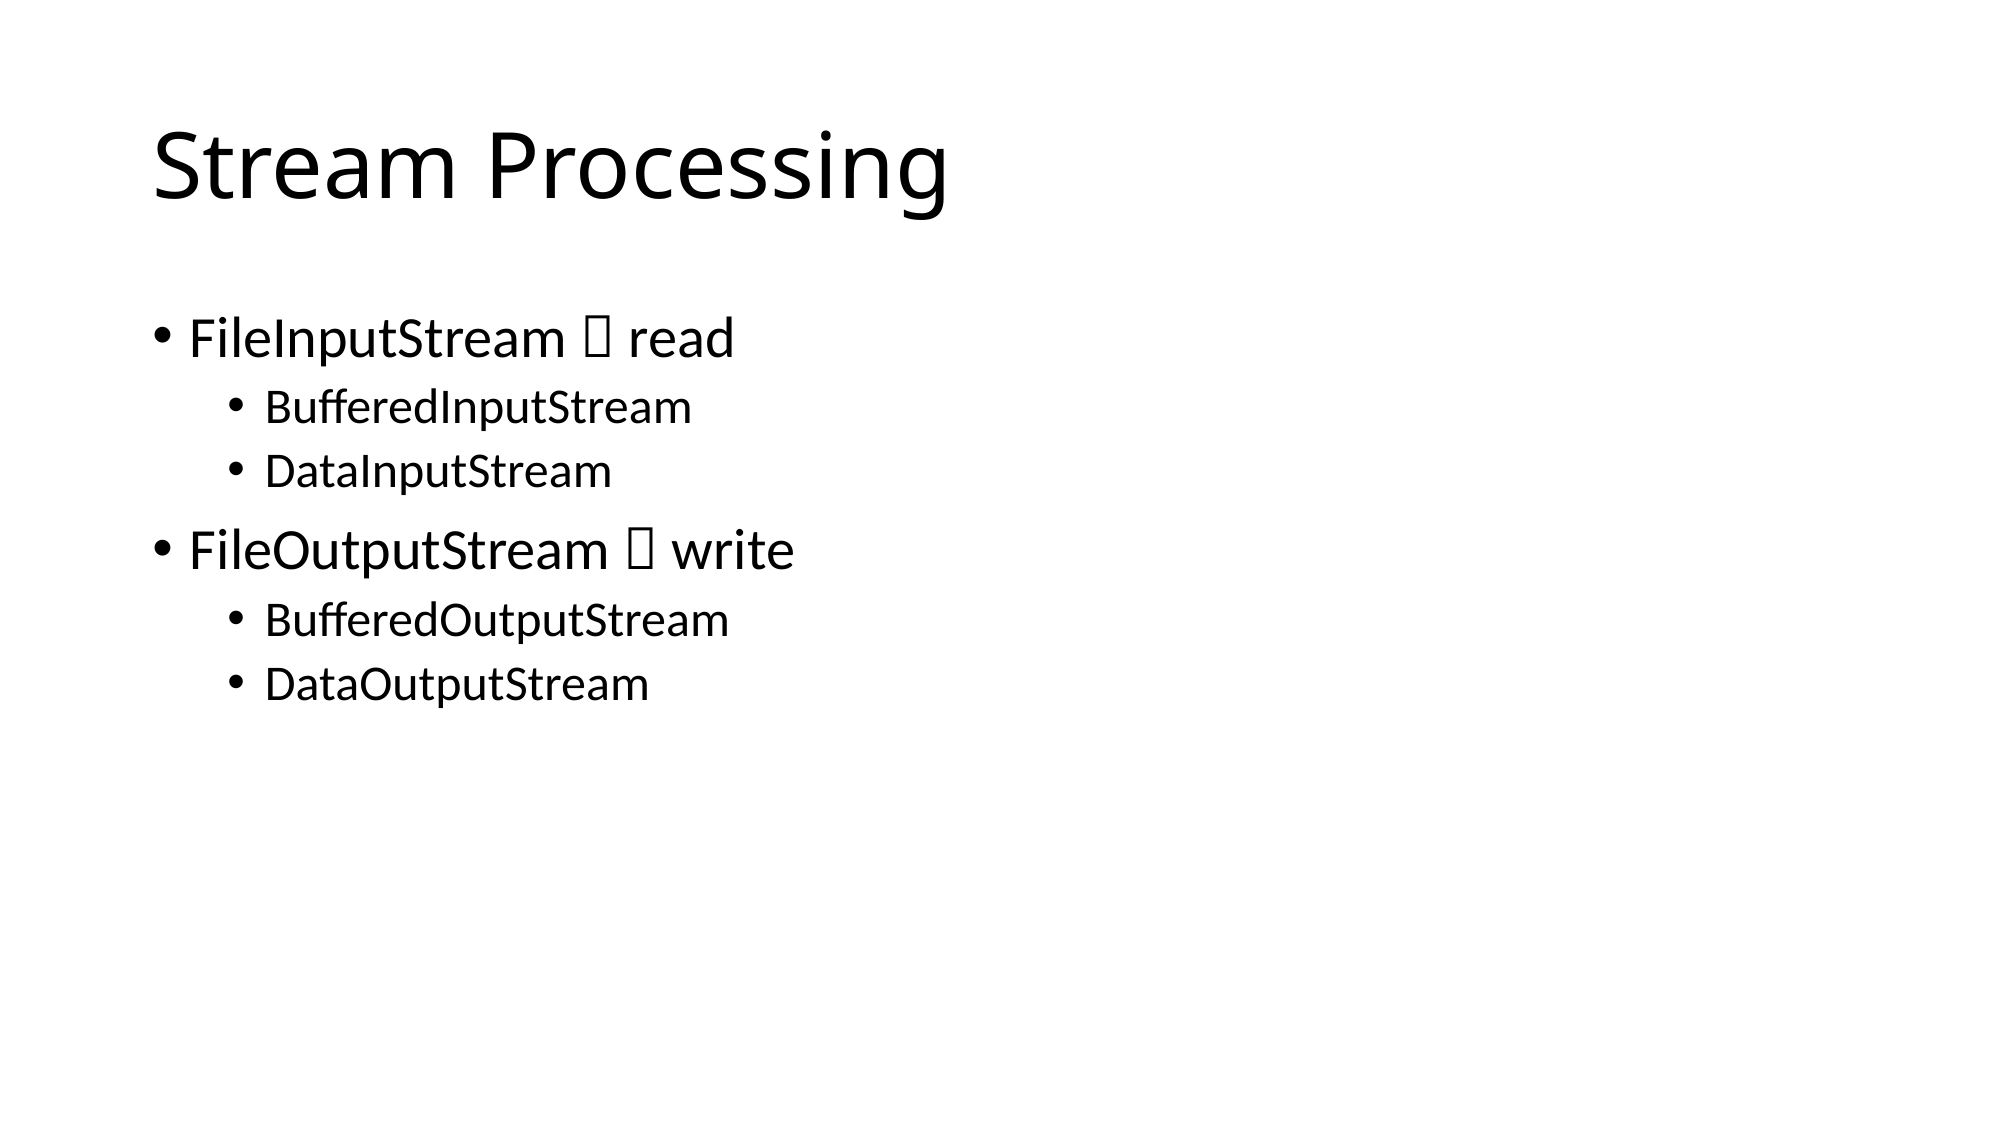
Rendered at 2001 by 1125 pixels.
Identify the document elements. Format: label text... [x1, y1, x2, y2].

title Stream Processing [137, 59, 1863, 278]
list FileInputStream  read BufferedInputStream DataInputStream FileOutputStream  write BufferedOutputStream DataOutputStream [137, 299, 1863, 1014]
